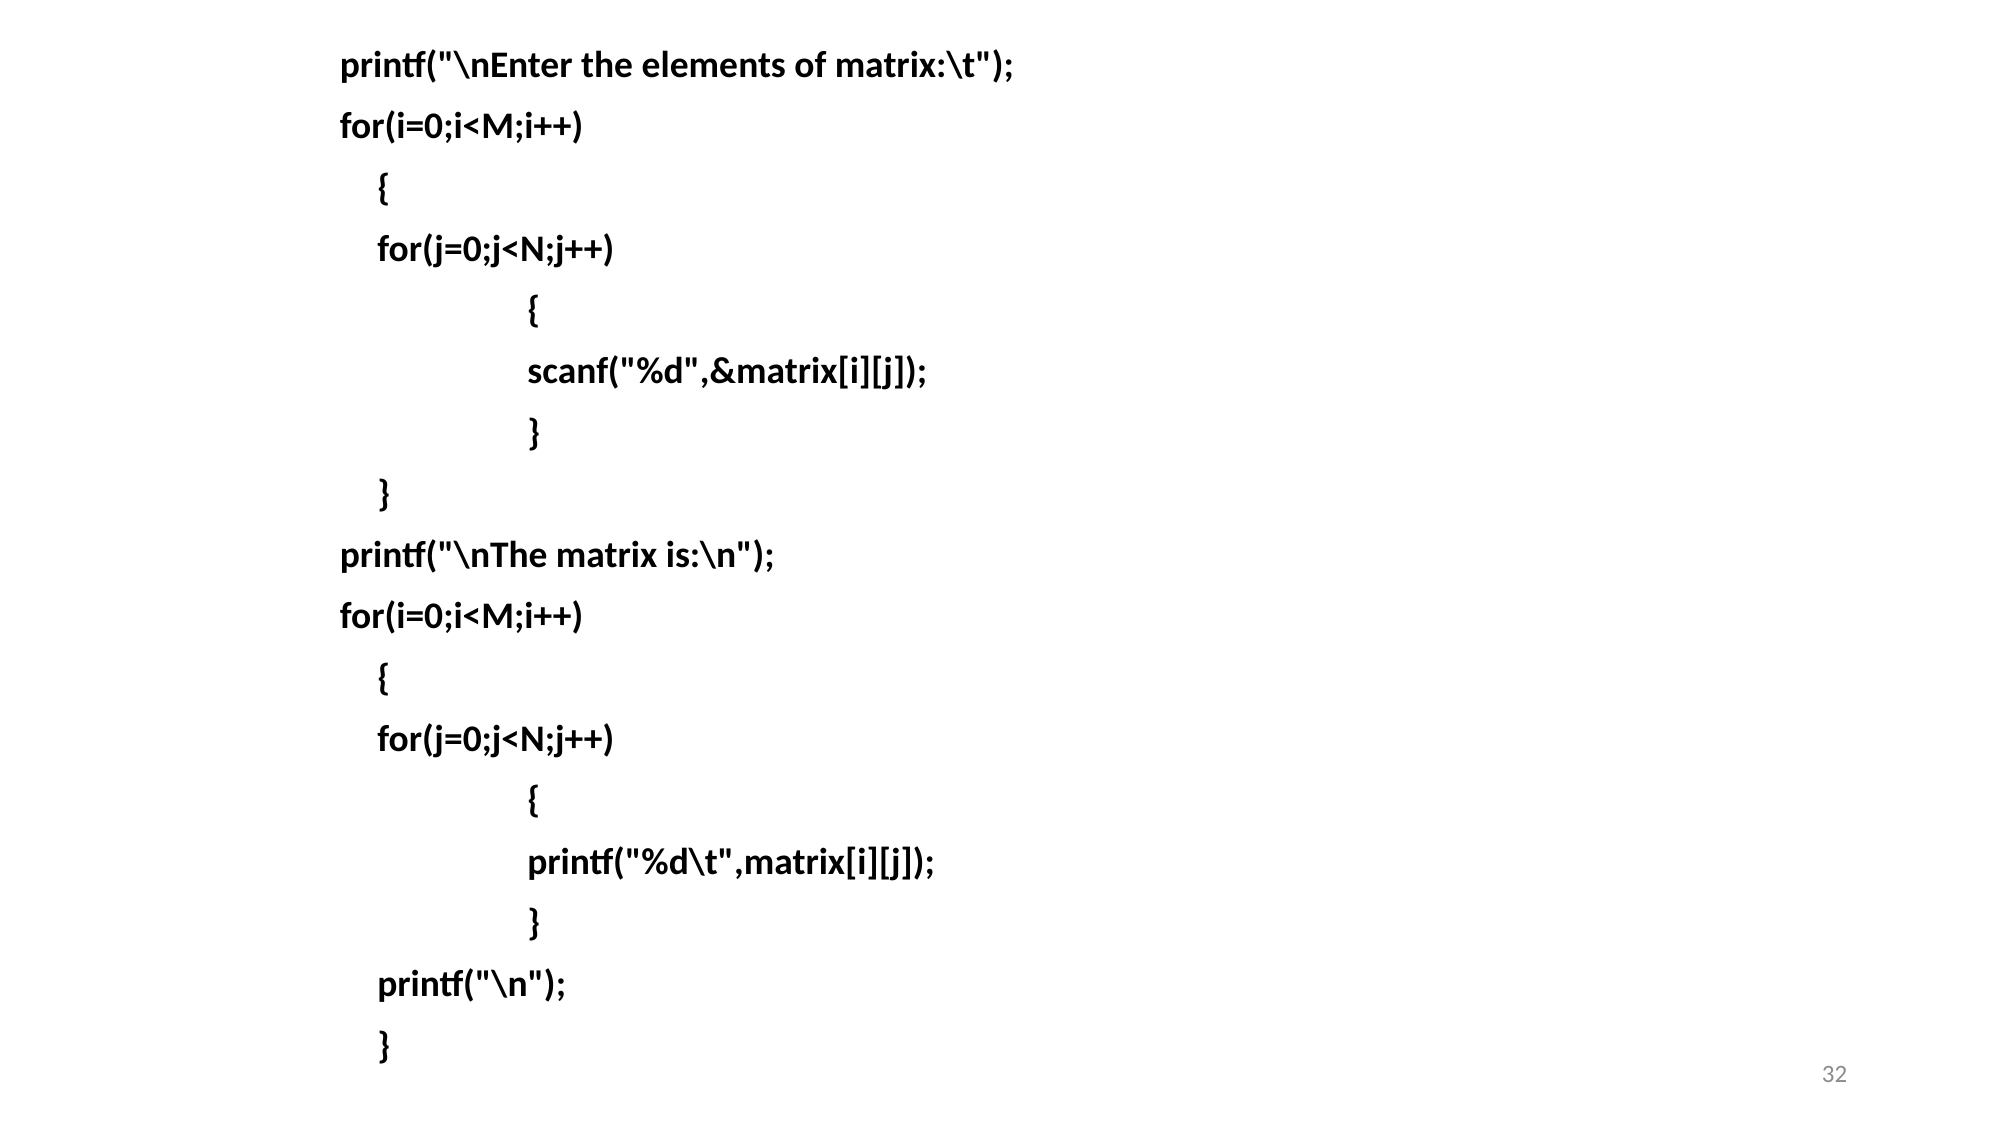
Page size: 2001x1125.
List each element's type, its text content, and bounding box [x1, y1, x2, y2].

slide_number 32 [1412, 1042, 1863, 1103]
list printf("\nEnter the elements of matrix:\t"); for(i=0;i<M;i++) { for(j=0;j<N;j++) { scanf("%d",&matrix[i][j]); } } printf("\nThe matrix is:\n"); for(i=0;i<M;i++) { for(j=0;j<N;j++) { printf("%d\t",matrix[i][j]); } printf("\n"); } [324, 37, 1675, 1013]
